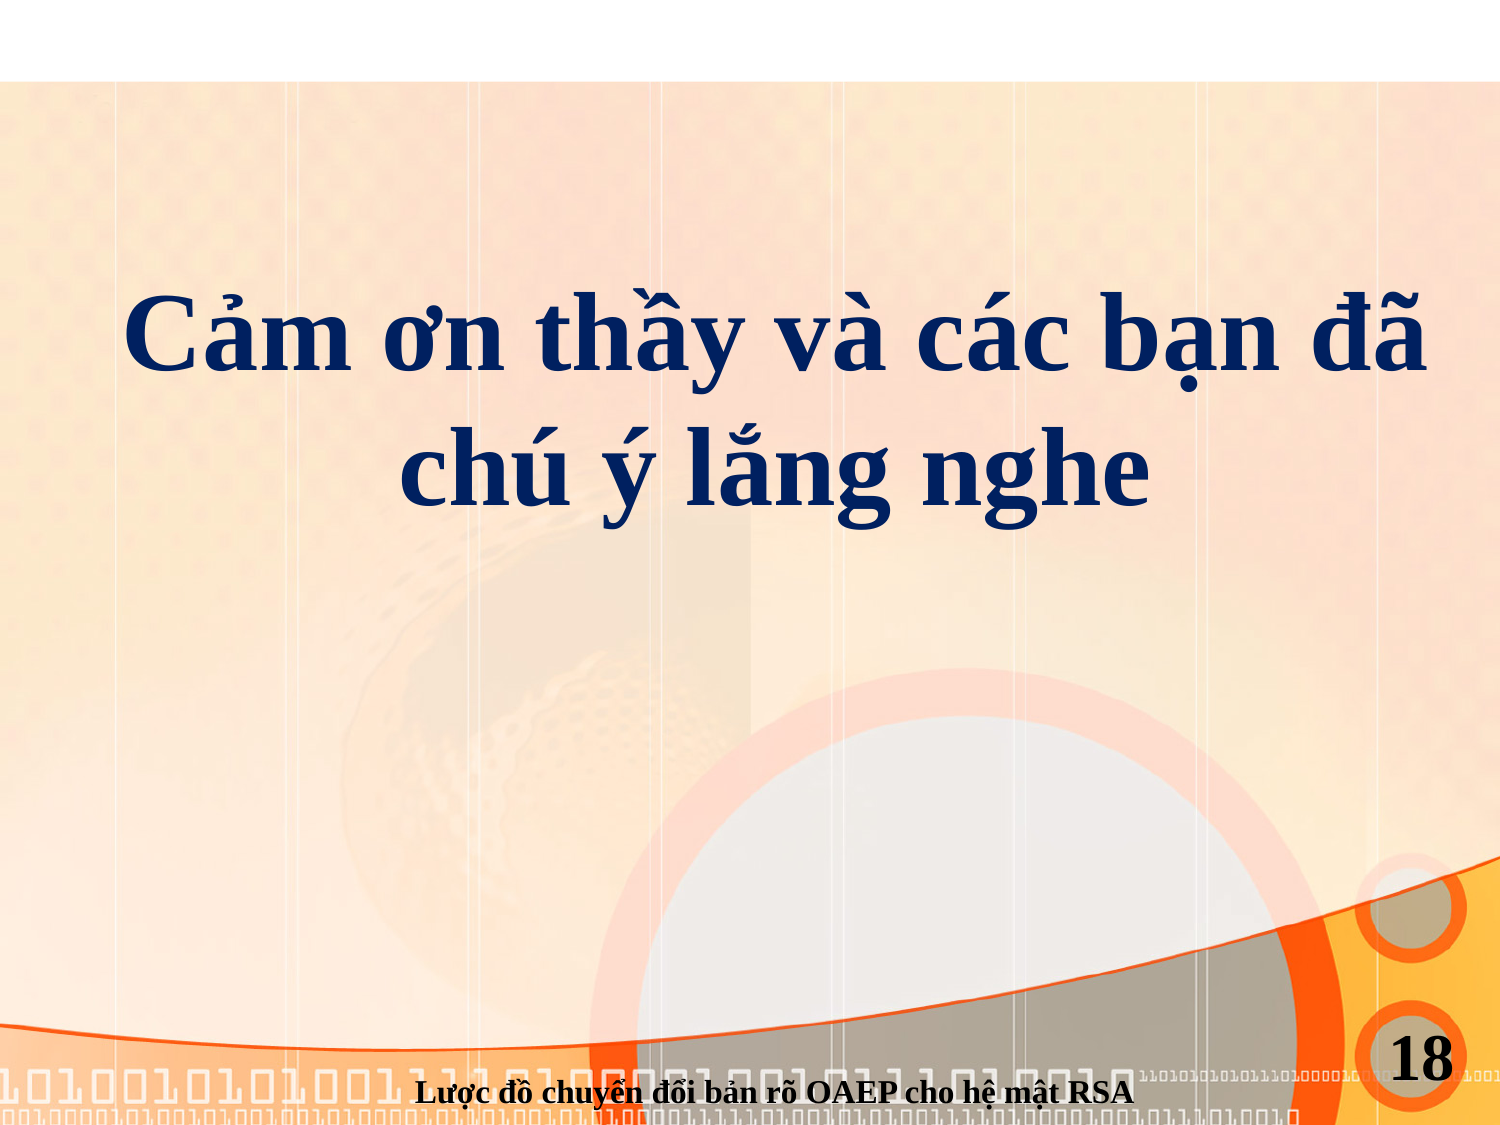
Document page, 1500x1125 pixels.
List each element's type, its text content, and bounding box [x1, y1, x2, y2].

footer Lược đồ chuyển đổi bản rõ OAEP cho hệ mật RSA [387, 1062, 1163, 1125]
list Cảm ơn thầy và các bạn đã chú ý lắng nghe [49, 287, 1500, 536]
picture [0, 82, 1500, 1125]
slide_number 18 [1157, 1006, 1471, 1082]
